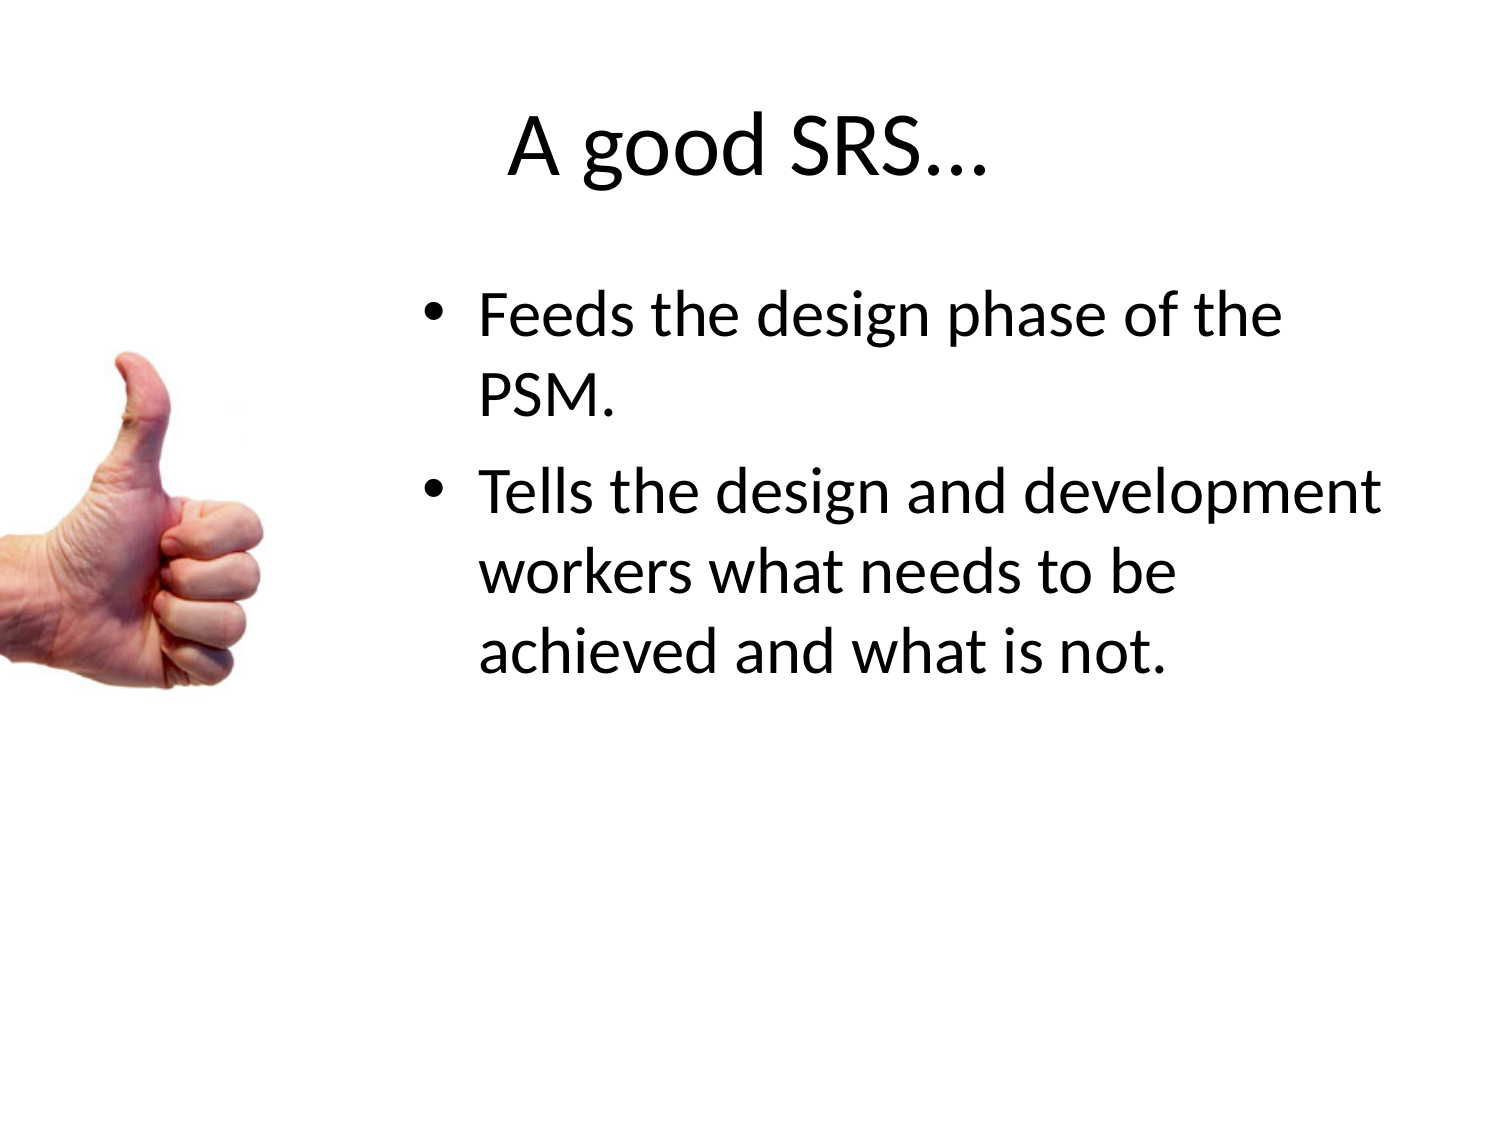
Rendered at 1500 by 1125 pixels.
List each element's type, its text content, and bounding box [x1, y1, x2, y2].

picture [0, 326, 273, 713]
title A good SRS... [75, 45, 1425, 233]
text_box Feeds the design phase of the PSM. Tells the design and development workers what needs to be achieved and what is not. [407, 262, 1425, 1005]
